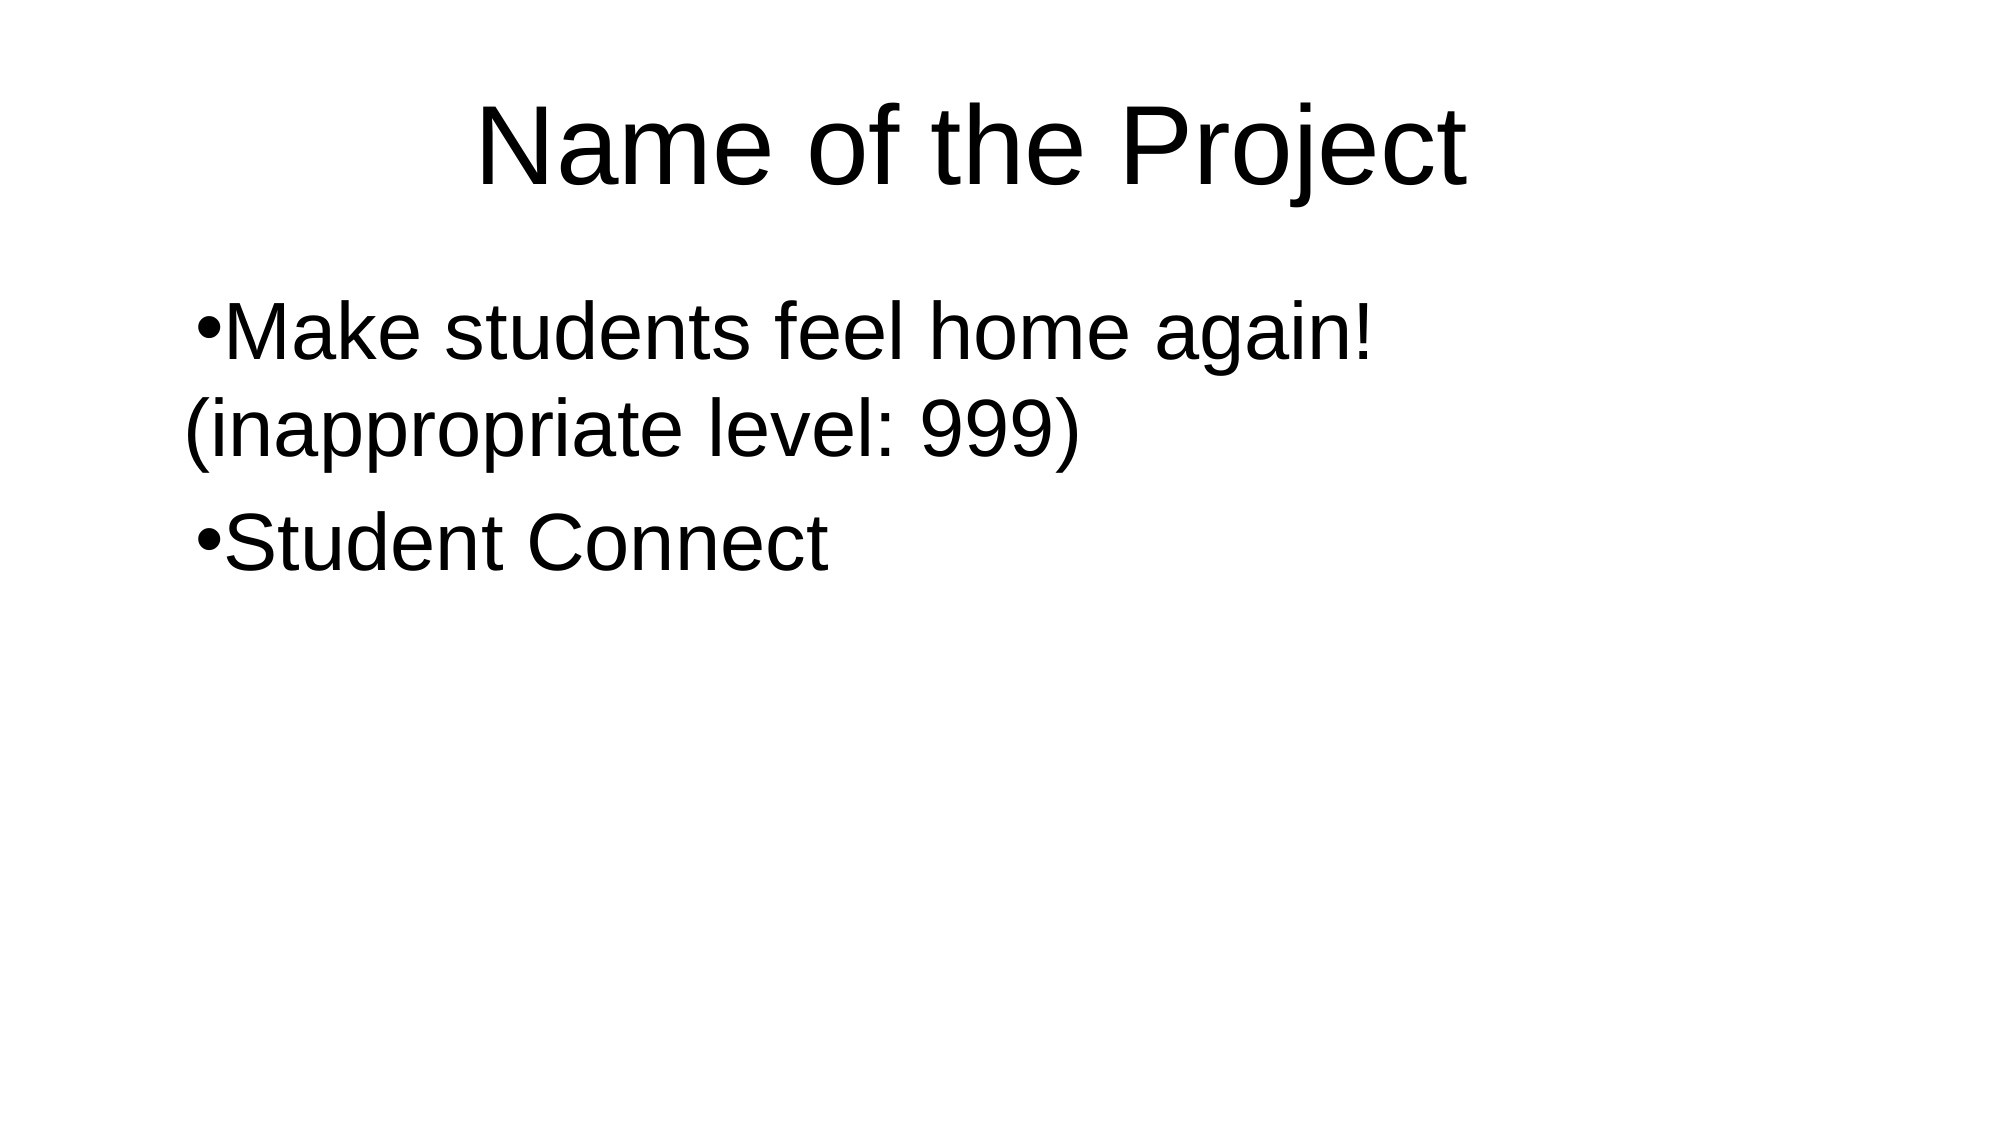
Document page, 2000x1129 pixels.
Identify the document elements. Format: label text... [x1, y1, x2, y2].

list Make students feel home again! (inappropriate level: 999) Student Connect [99, 263, 1900, 1008]
title Name of the Project [99, 45, 1900, 234]
